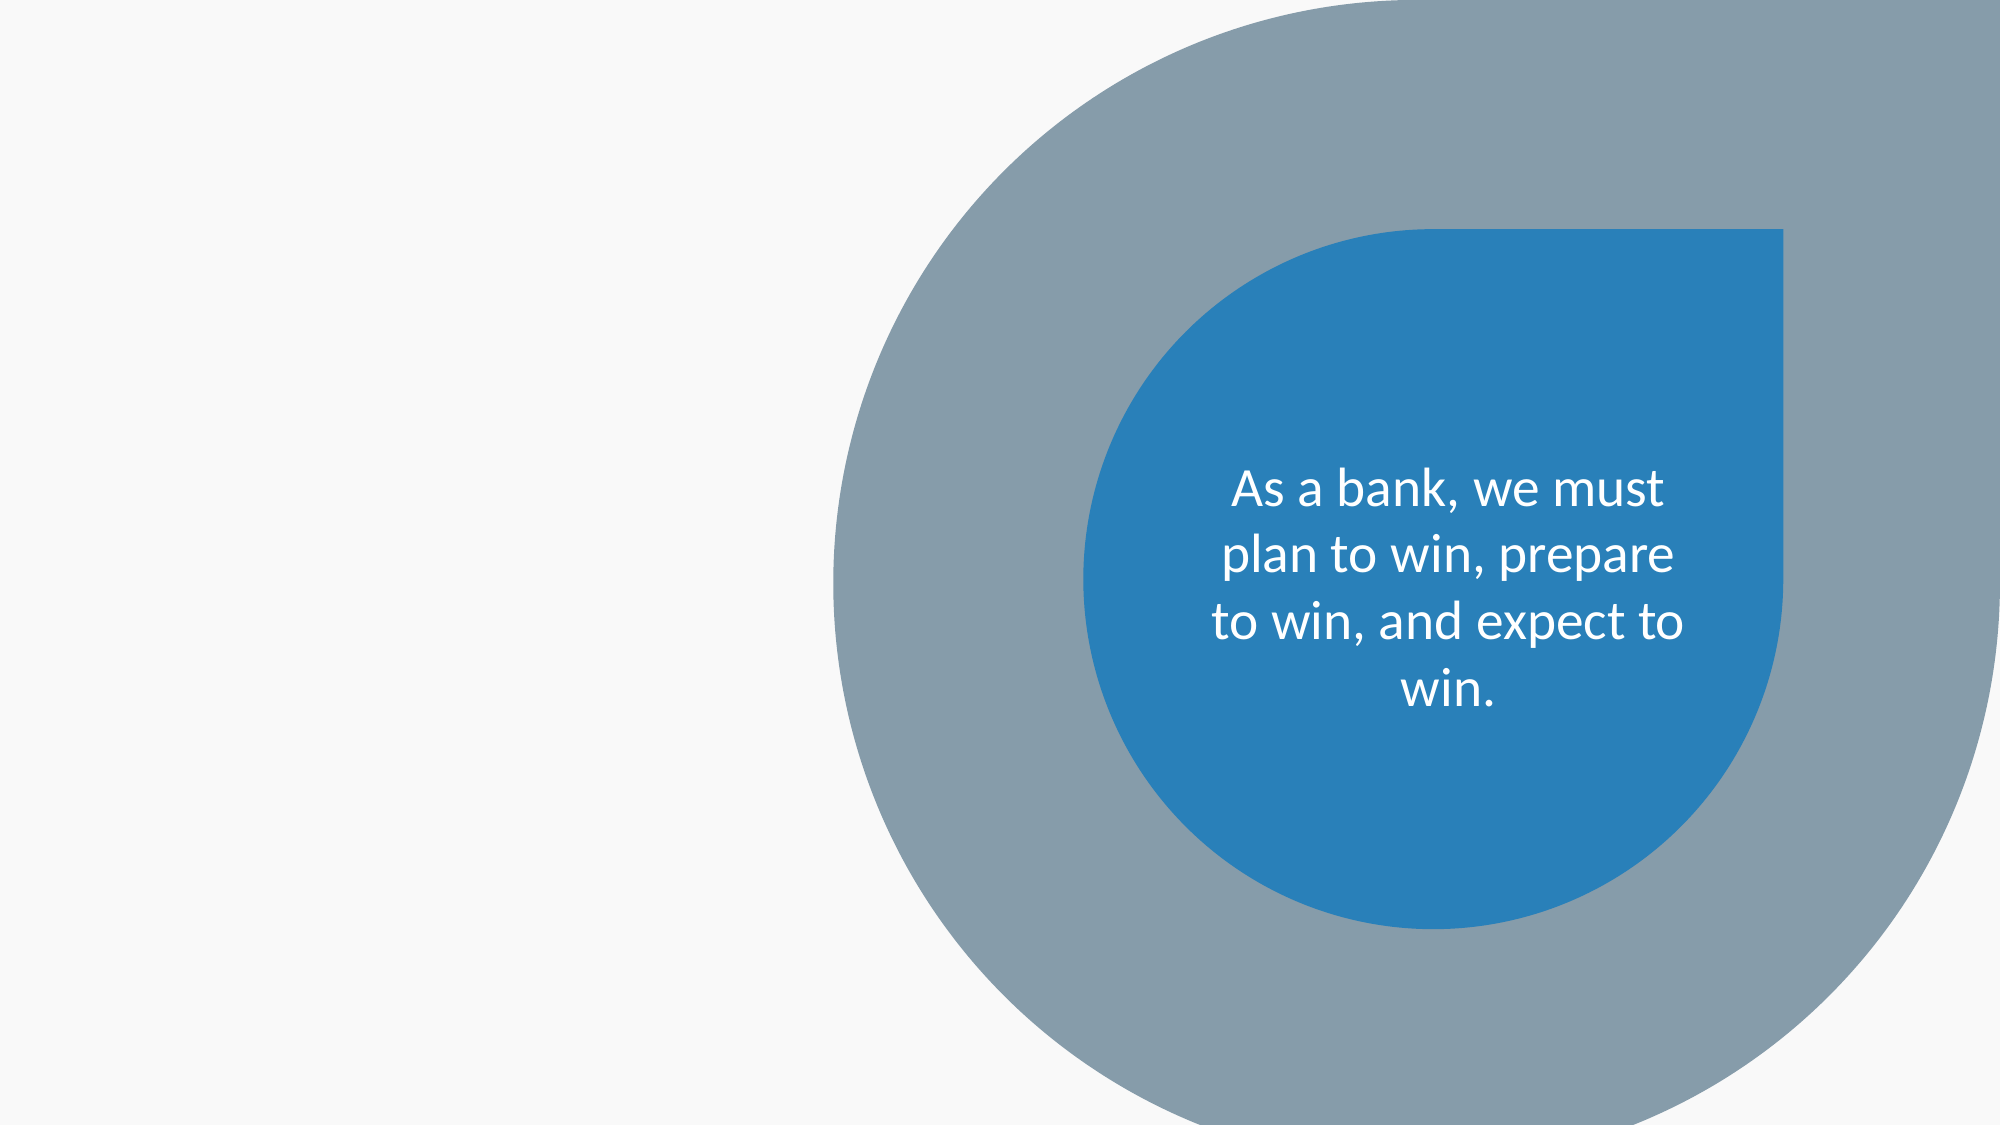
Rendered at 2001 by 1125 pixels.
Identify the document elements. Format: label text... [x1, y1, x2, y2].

text_box [1081, 227, 1786, 932]
text_box [831, 0, 2000, 1125]
text_box As a bank, we must plan to win, prepare to win, and expect to win. [1183, 440, 1714, 728]
